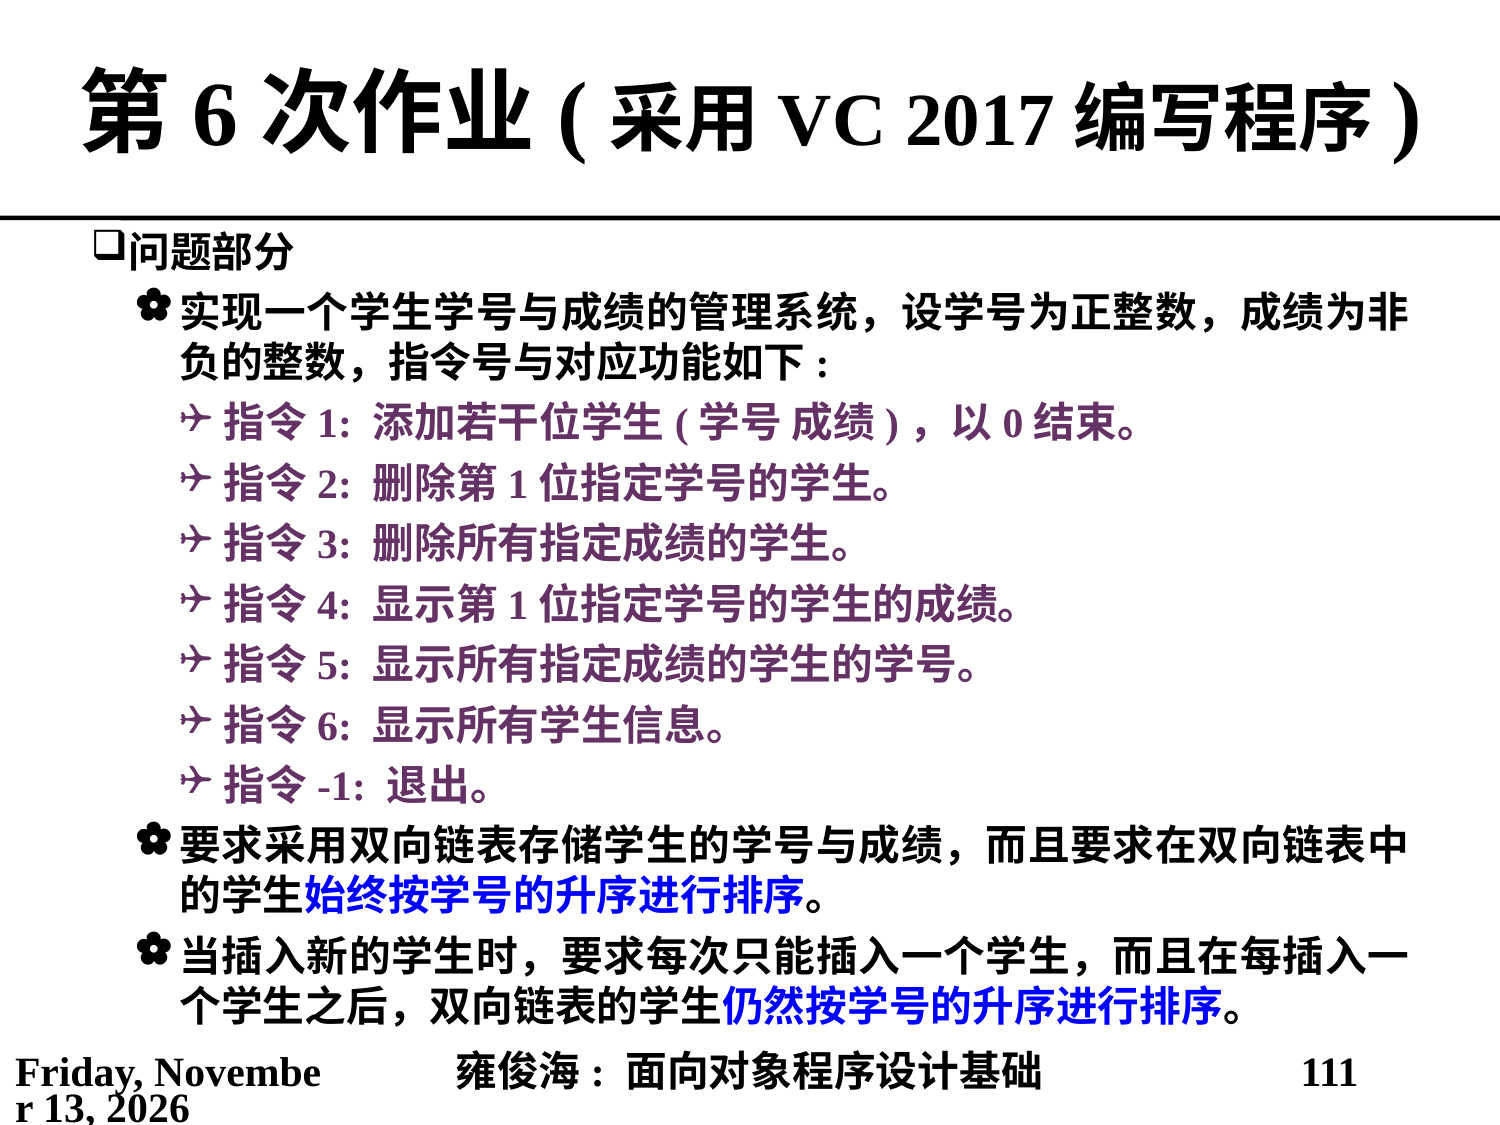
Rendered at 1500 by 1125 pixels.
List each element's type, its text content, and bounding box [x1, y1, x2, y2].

title 第6次作业(采用VC 2017编写程序) [0, 0, 1500, 217]
list 问题部分 实现一个学生学号与成绩的管理系统，设学号为正整数，成绩为非负的整数，指令号与对应功能如下: 指令1: 添加若干位学生(学号 成绩)，以0结束。 指令2: 删除第1位指定学号的学生。 指令3: 删除所有指定成绩的学生。 指令4: 显示第1位指定学号的学生的成绩。 指令5: 显示所有指定成绩的学生的学号。 指令6: 显示所有学生信息。 指令-1: 退出。 要求采用双向链表存储学生的学号与成绩，而且要求在双向链表中的学生始终按学号的升序进行排序。 当插入新的学生时，要求每次只能插入一个学生，而且在每插入一个学生之后，双向链表的学生仍然按学号的升序进行排序。 [75, 218, 1425, 1042]
footer 雍俊海: 面向对象程序设计基础 [337, 1042, 1161, 1103]
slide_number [0, 1042, 337, 1103]
slide_number 111 [1161, 1042, 1499, 1103]
